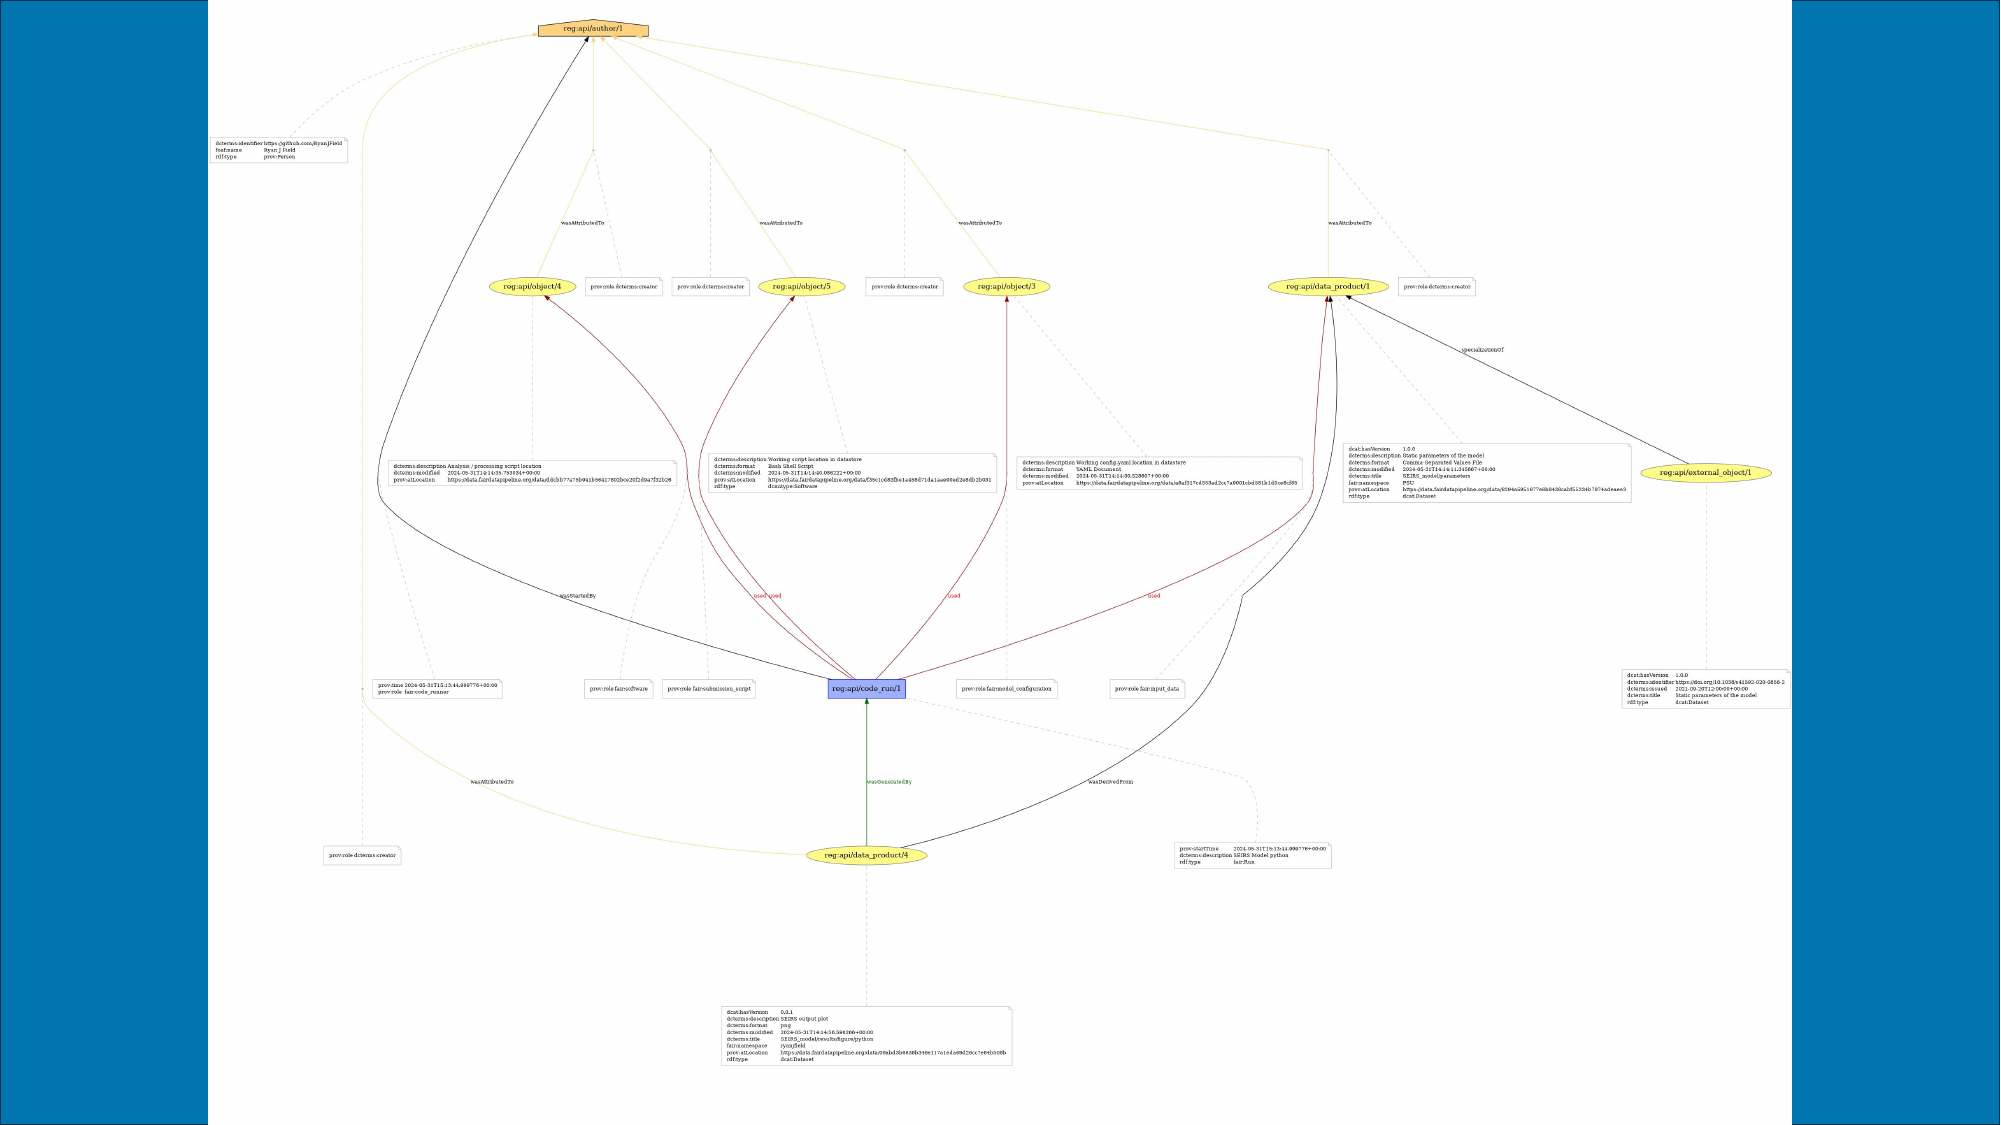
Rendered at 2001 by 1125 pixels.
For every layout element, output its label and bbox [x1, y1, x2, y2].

text_box [0, 0, 208, 1125]
text_box [1792, 0, 2000, 1125]
picture [209, 0, 1791, 1125]
